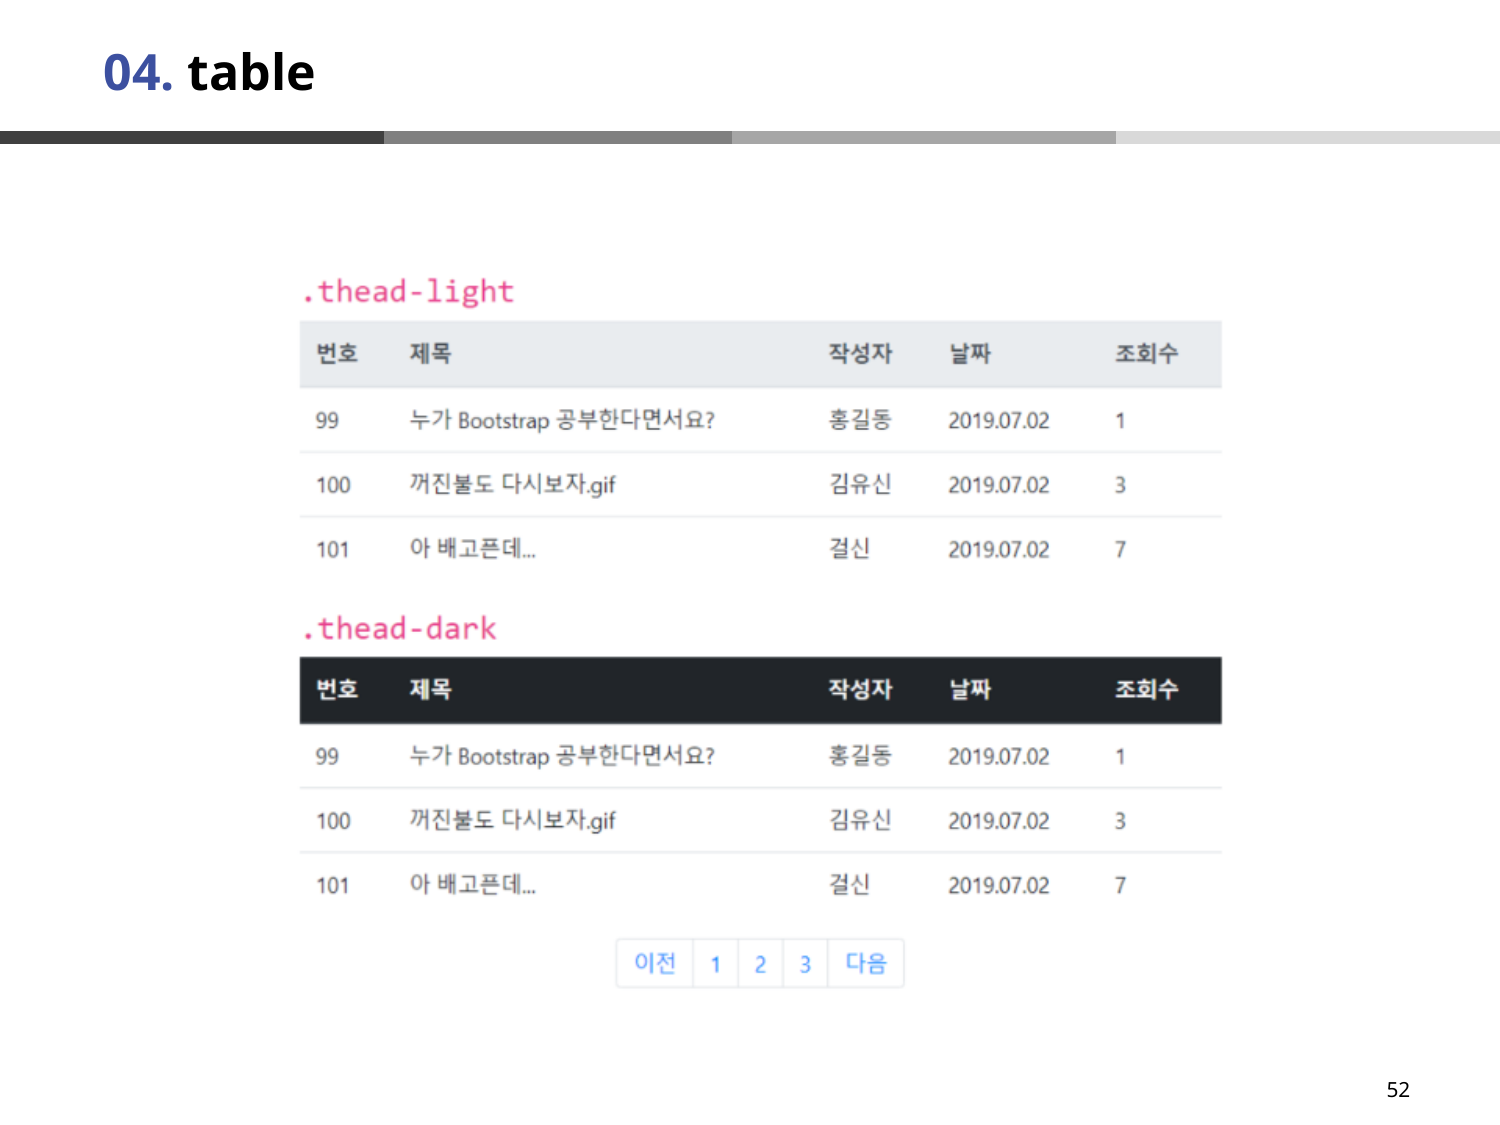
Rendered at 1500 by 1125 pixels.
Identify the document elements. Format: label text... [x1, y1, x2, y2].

slide_number 52 [1074, 1068, 1425, 1111]
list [285, 261, 1238, 1017]
title 04. table [88, 25, 1211, 116]
